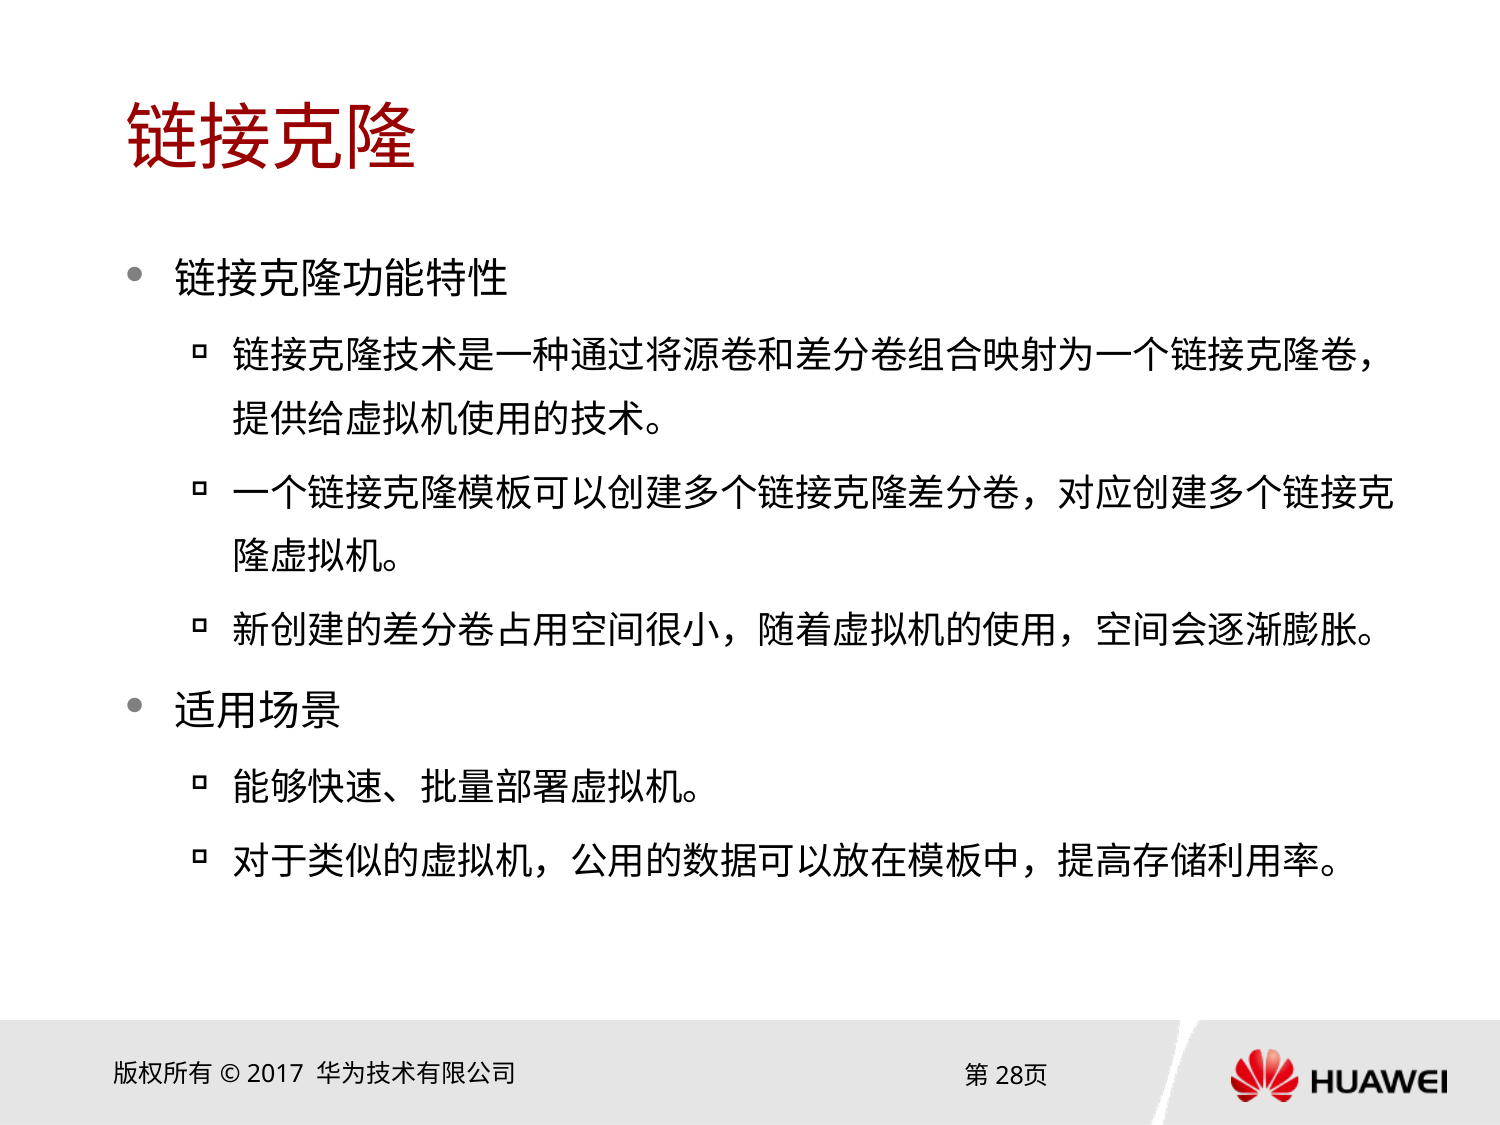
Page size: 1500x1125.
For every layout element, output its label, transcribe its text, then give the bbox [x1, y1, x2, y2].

list 链接克隆功能特性 链接克隆技术是一种通过将源卷和差分卷组合映射为一个链接克隆卷，提供给虚拟机使用的技术。 一个链接克隆模板可以创建多个链接克隆差分卷，对应创建多个链接克隆虚拟机。 新创建的差分卷占用空间很小，随着虚拟机的使用，空间会逐渐膨胀。 适用场景 能够快速、批量部署虚拟机。 对于类似的虚拟机，公用的数据可以放在模板中，提高存储利用率。 [111, 225, 1412, 870]
picture [0, 1020, 1500, 1125]
title 链接克隆 [111, 63, 1412, 207]
